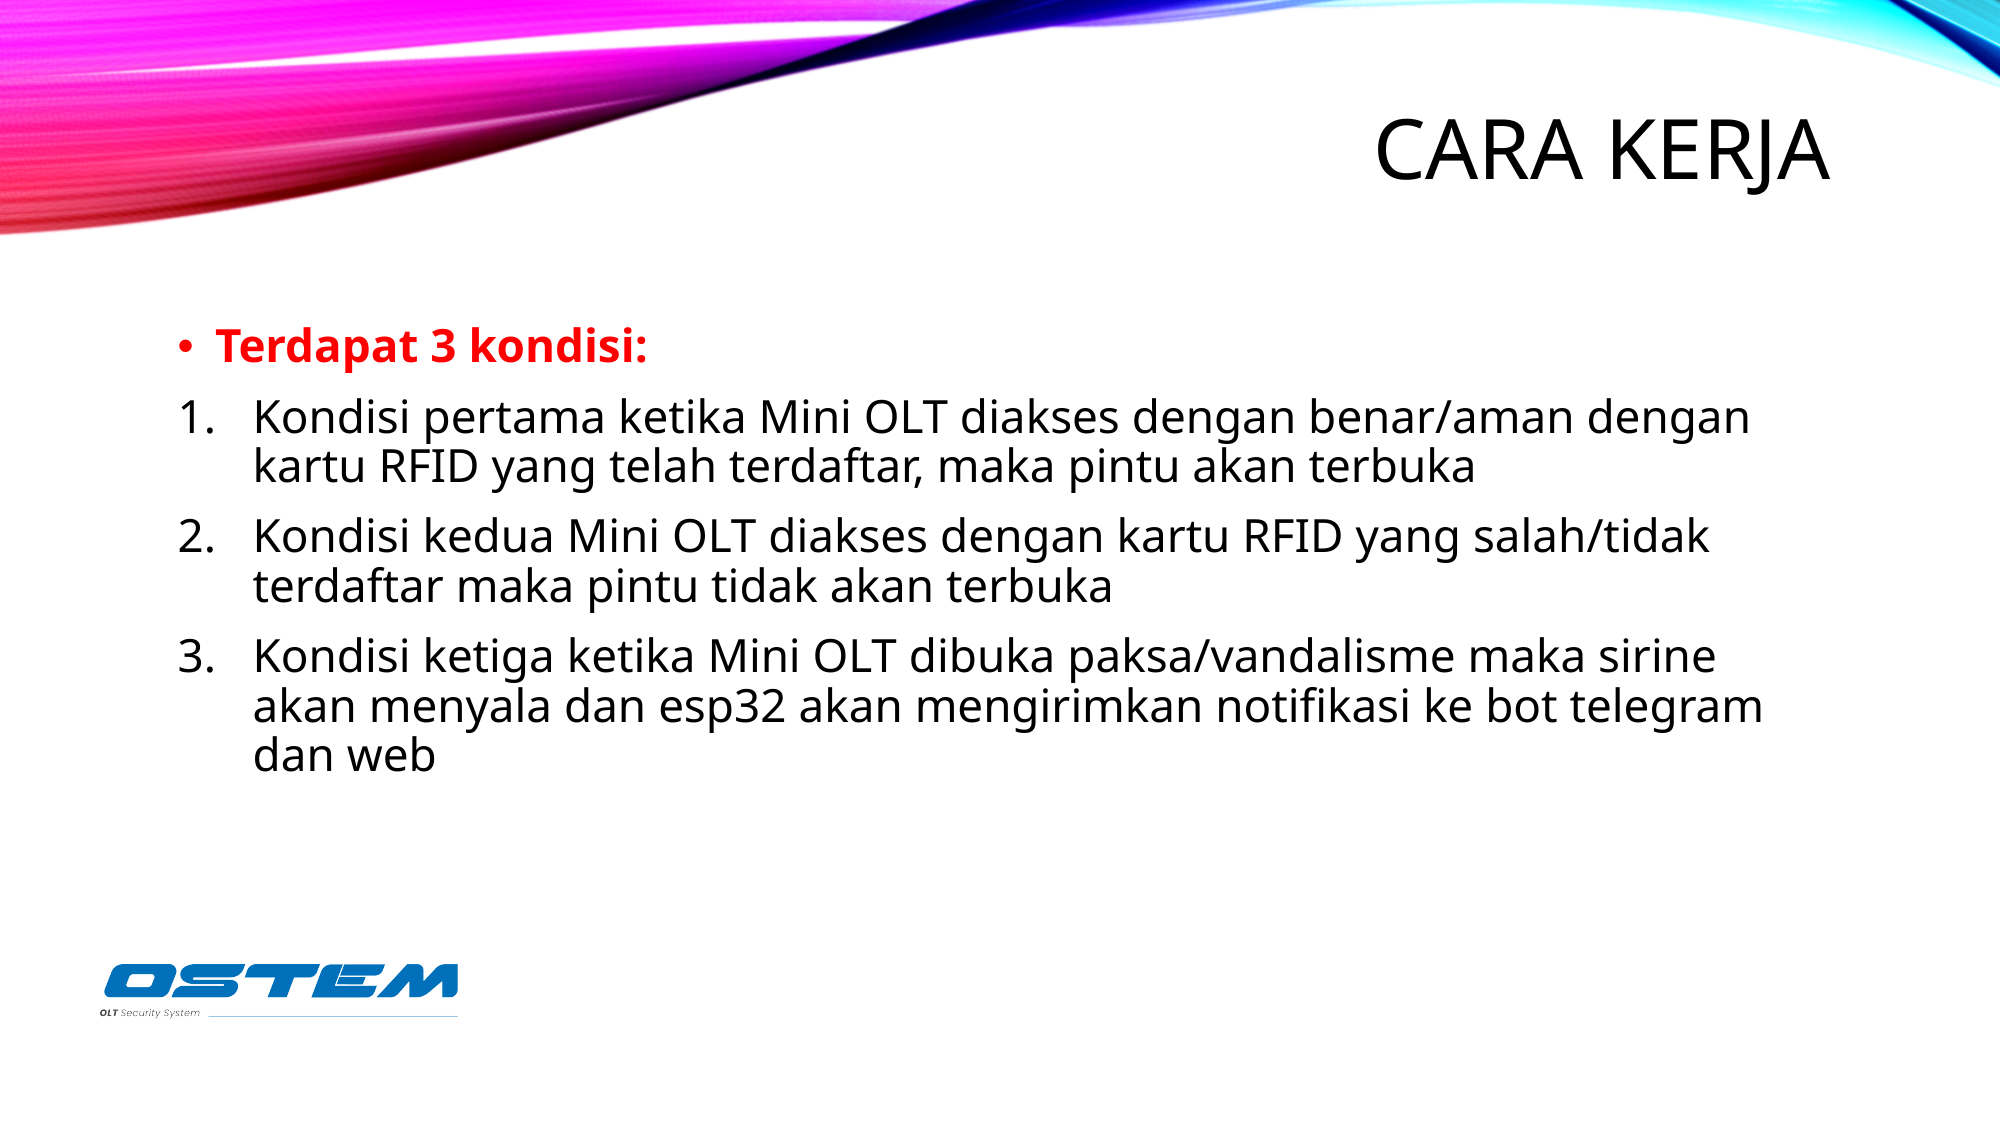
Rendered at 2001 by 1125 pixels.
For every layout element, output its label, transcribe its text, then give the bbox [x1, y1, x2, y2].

picture [0, 0, 2000, 237]
picture [1890, 0, 2000, 75]
picture [1910, 0, 2000, 45]
title Cara kerja [433, 46, 1847, 259]
list Terdapat 3 kondisi: Kondisi pertama ketika Mini OLT diakses dengan benar/aman dengan kartu RFID yang telah terdaftar, maka pintu akan terbuka Kondisi kedua Mini OLT diakses dengan kartu RFID yang salah/tidak terdaftar maka pintu tidak akan terbuka Kondisi ketiga ketika Mini OLT dibuka paksa/vandalisme maka sirine akan menyala dan esp32 akan mengirimkan notifikasi ke bot telegram dan web [162, 316, 1838, 942]
picture [0, 862, 547, 1125]
